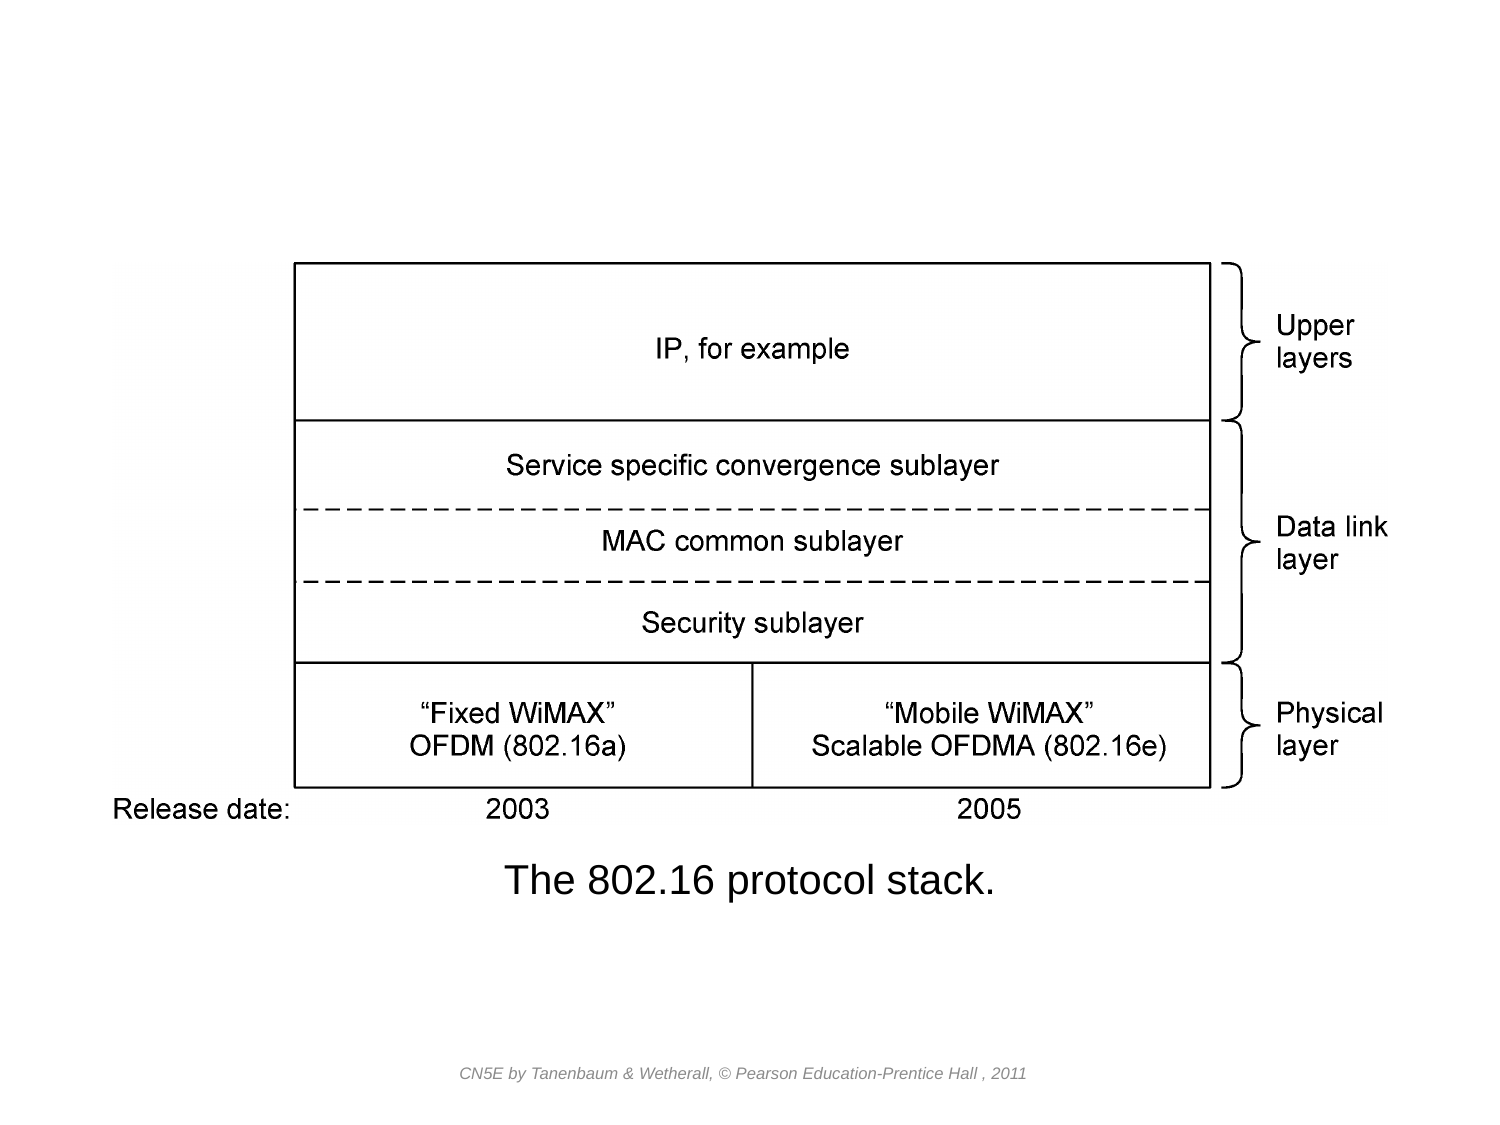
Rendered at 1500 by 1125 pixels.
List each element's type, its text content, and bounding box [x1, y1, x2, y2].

footer CN5E by Tanenbaum & Wetherall, © Pearson Education-Prentice Hall , 2011 [300, 1042, 1188, 1103]
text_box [112, 262, 1388, 907]
